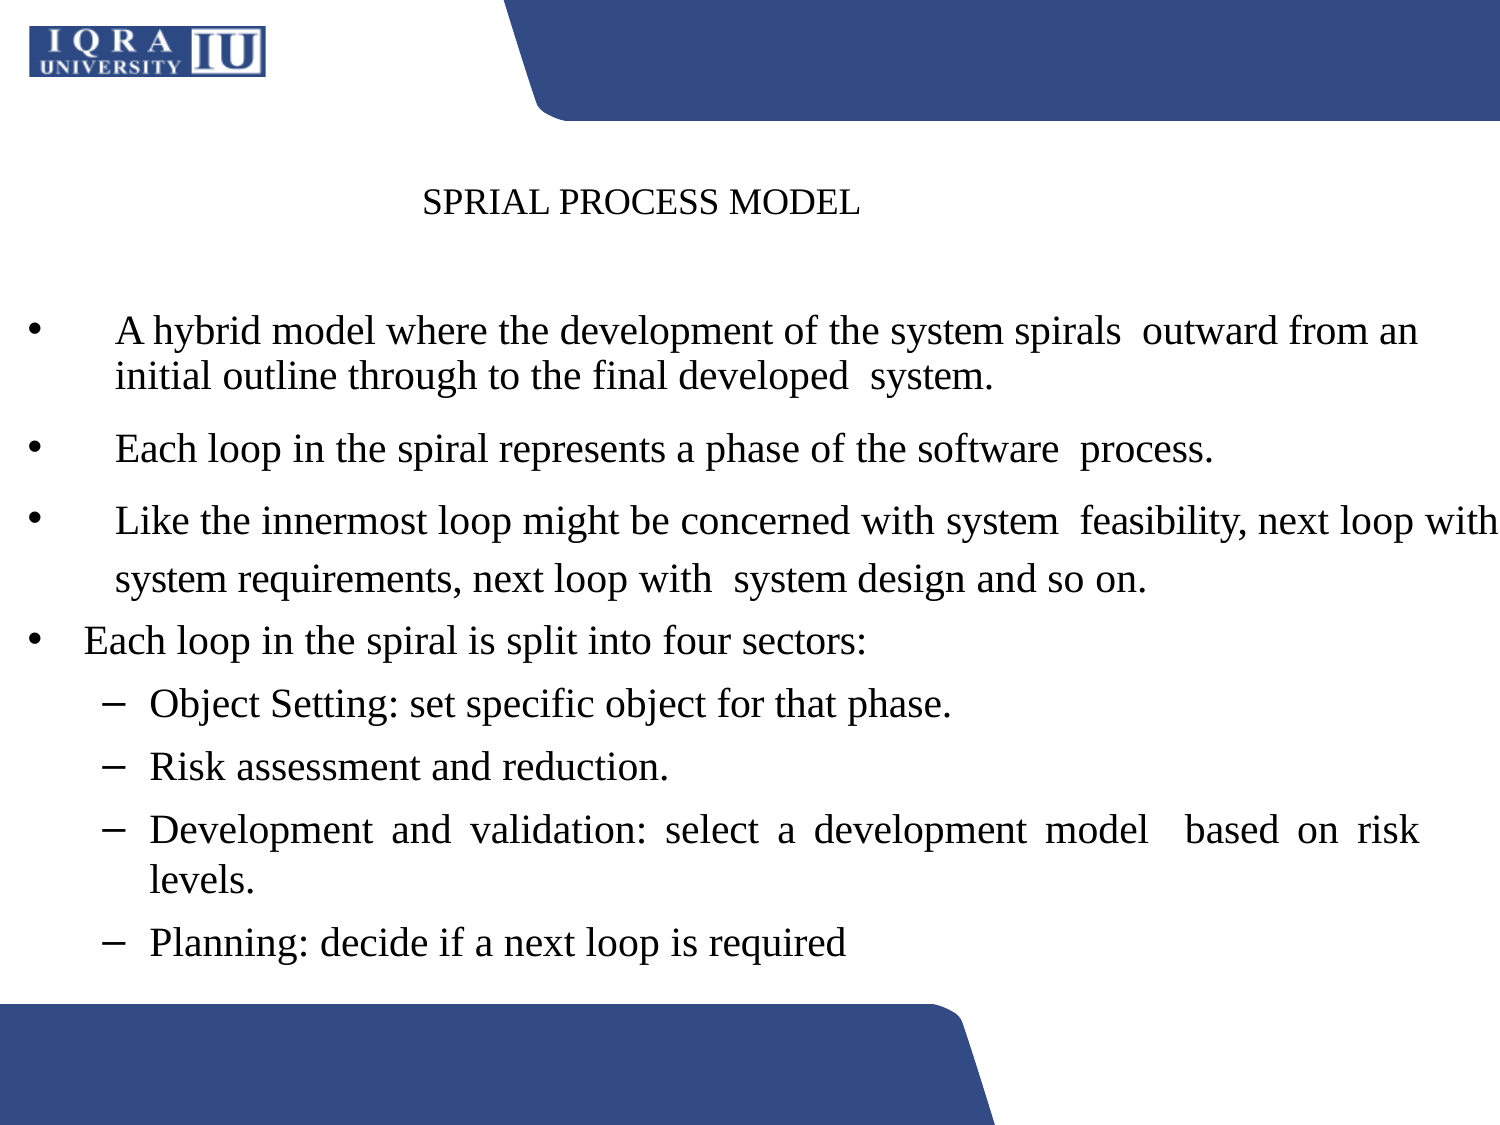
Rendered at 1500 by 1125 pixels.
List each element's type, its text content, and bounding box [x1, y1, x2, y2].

text_box A hybrid model where the development of the system spirals outward from an initial outline through to the final developed system. Each loop in the spiral represents a phase of the software process. Like the innermost loop might be concerned with system feasibility, next loop with system requirements, next loop with system design and so on. Each loop in the spiral is split into four sectors: Object Setting: set specific object for that phase. Risk assessment and reduction. Development and validation: select a development model based on risk levels. Planning: decide if a next loop is required [25, 299, 1500, 966]
title SPRIAL PROCESS MODEL [174, 174, 1107, 299]
picture [29, 26, 266, 77]
